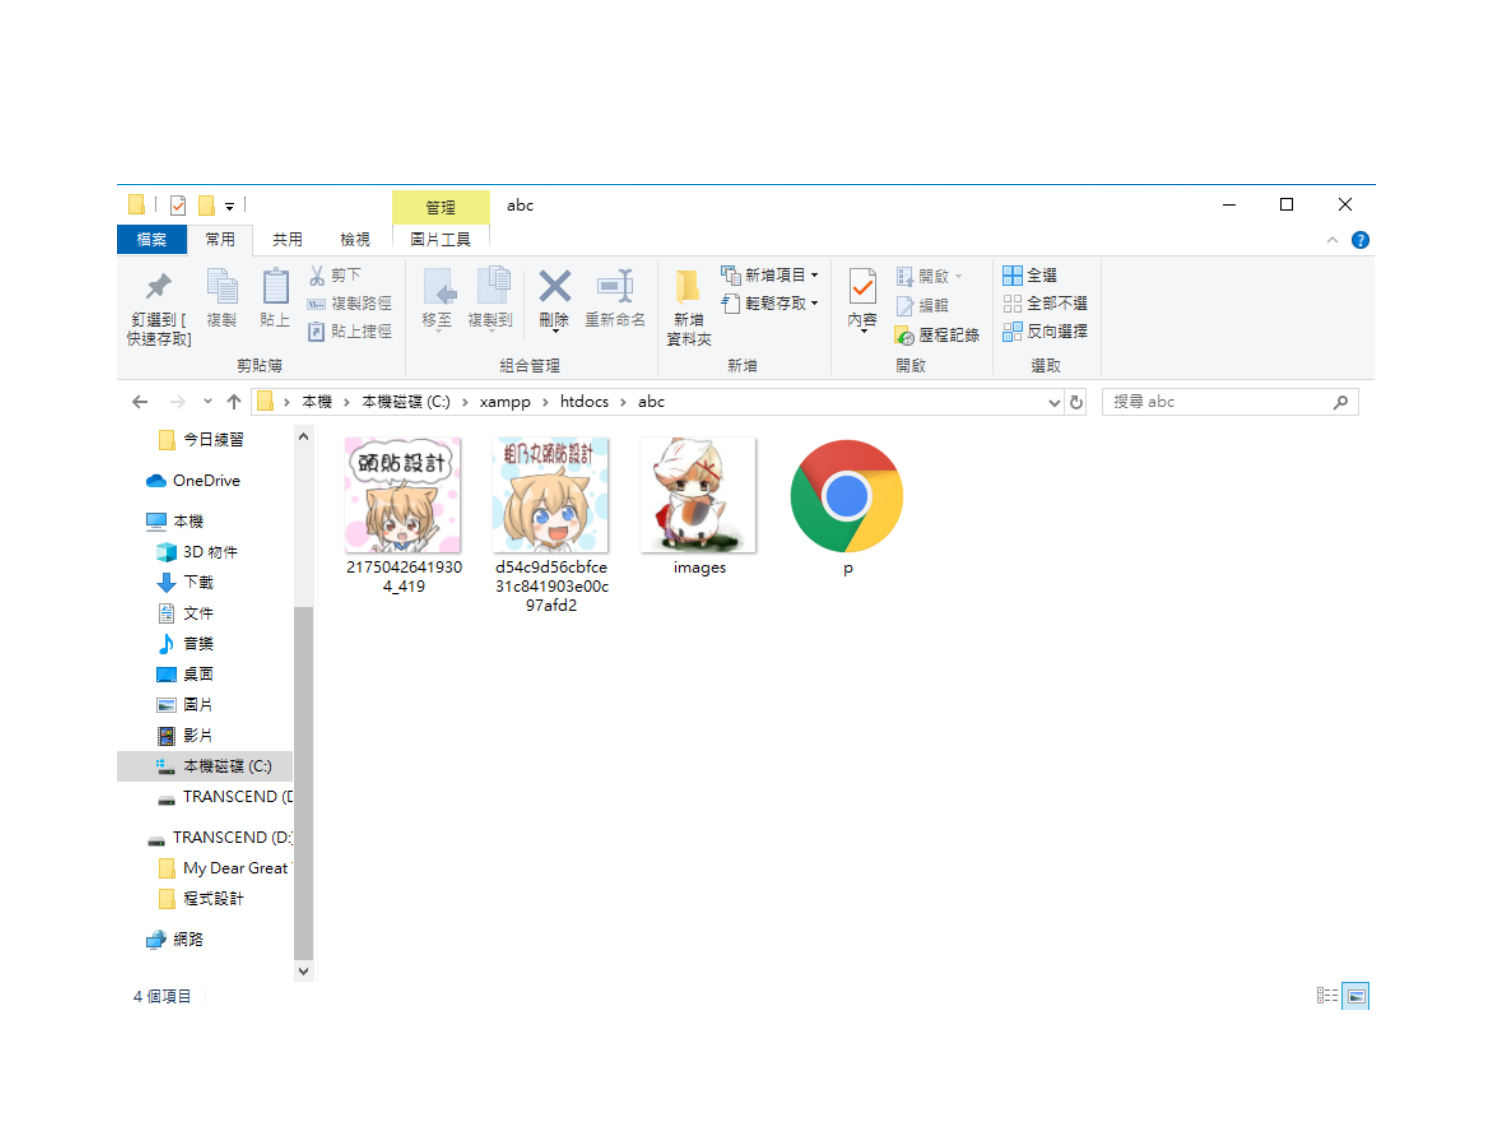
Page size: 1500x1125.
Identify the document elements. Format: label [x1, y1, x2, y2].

list [117, 184, 1377, 1010]
